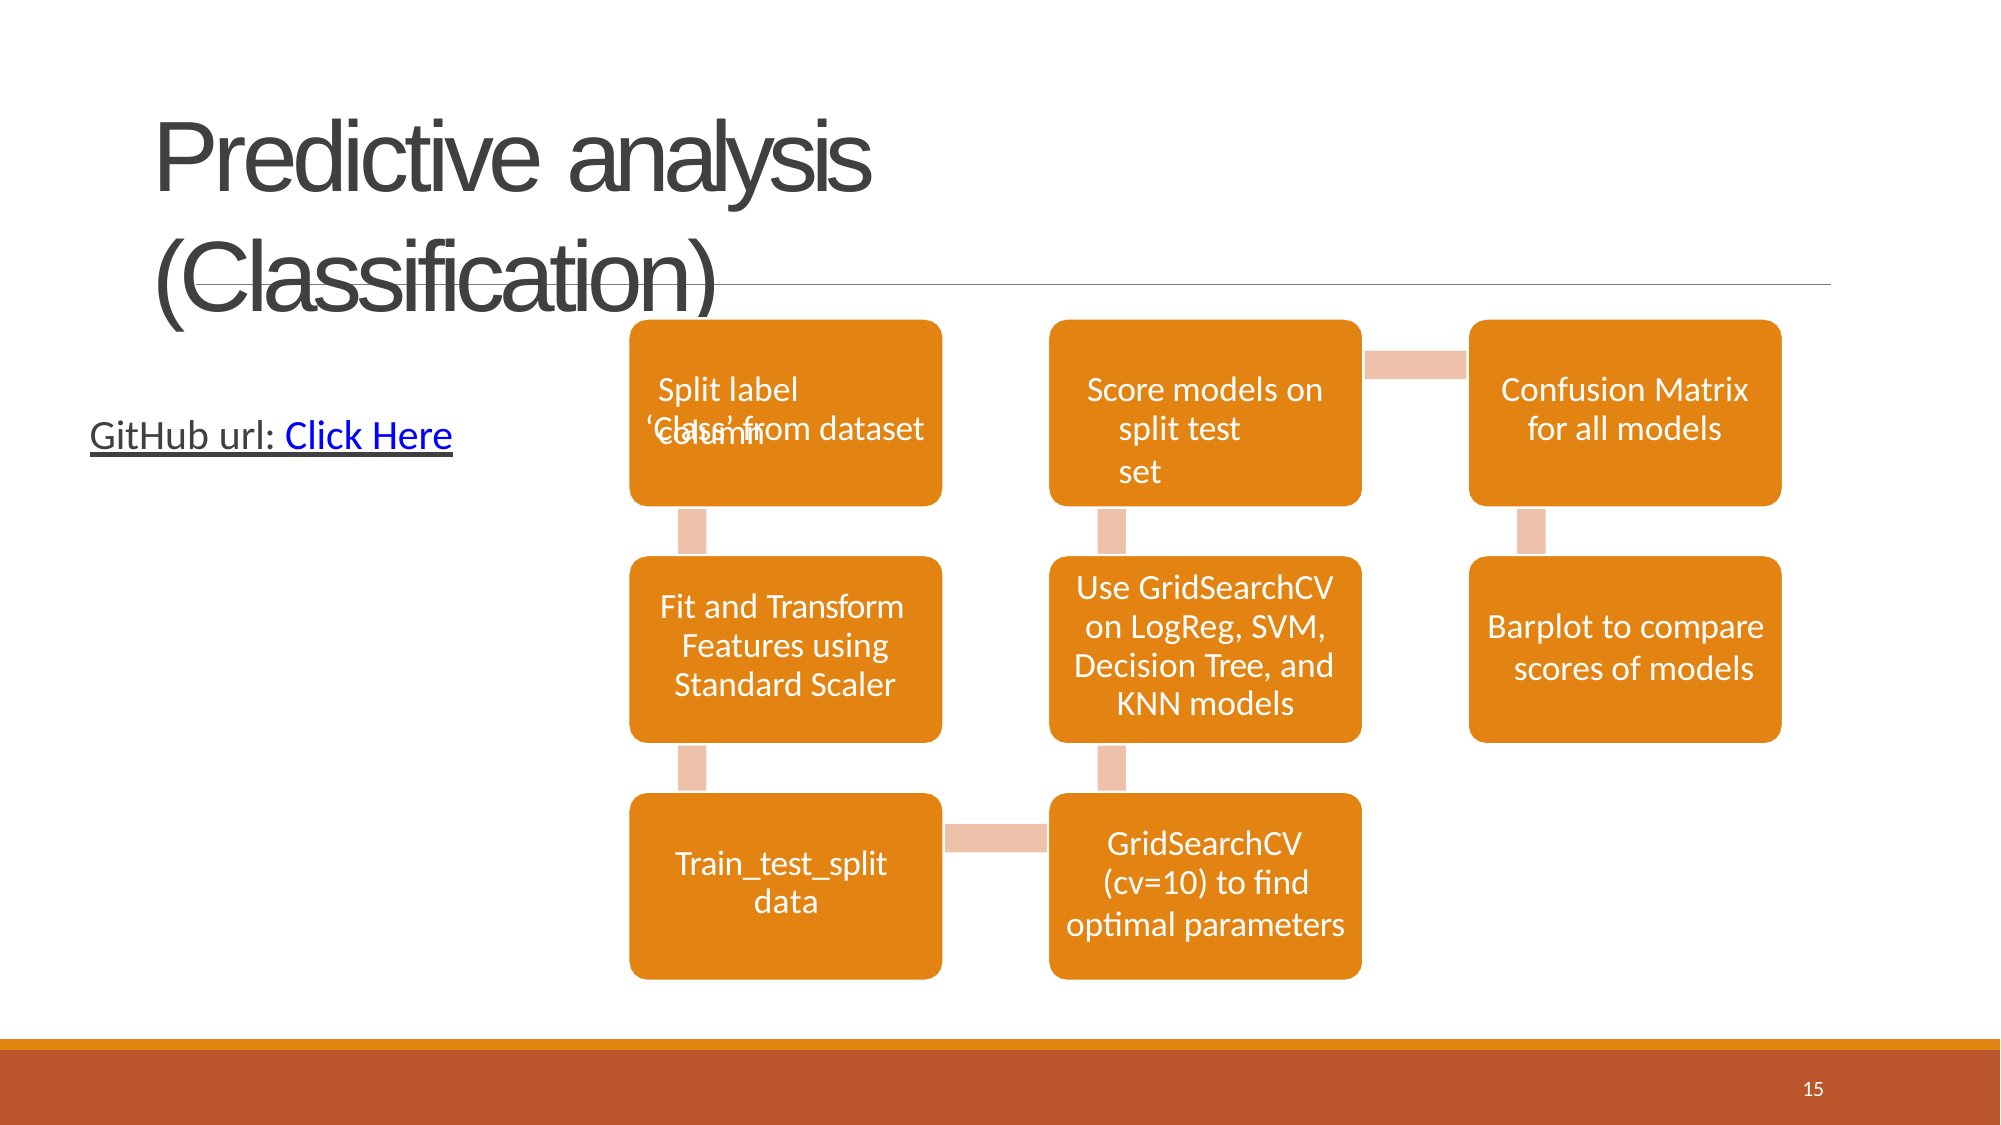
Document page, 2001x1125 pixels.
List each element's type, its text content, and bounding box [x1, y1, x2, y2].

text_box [1046, 754, 1365, 983]
title Predictive analysis (Classification) [150, 89, 1450, 332]
slide_number 15 [1795, 1077, 1831, 1125]
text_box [626, 316, 946, 553]
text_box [1465, 316, 1785, 553]
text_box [1046, 316, 1464, 510]
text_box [626, 790, 1041, 983]
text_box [1046, 517, 1365, 746]
text_box GitHub url: Click Here [87, 405, 590, 458]
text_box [1465, 553, 1785, 746]
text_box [626, 553, 946, 789]
